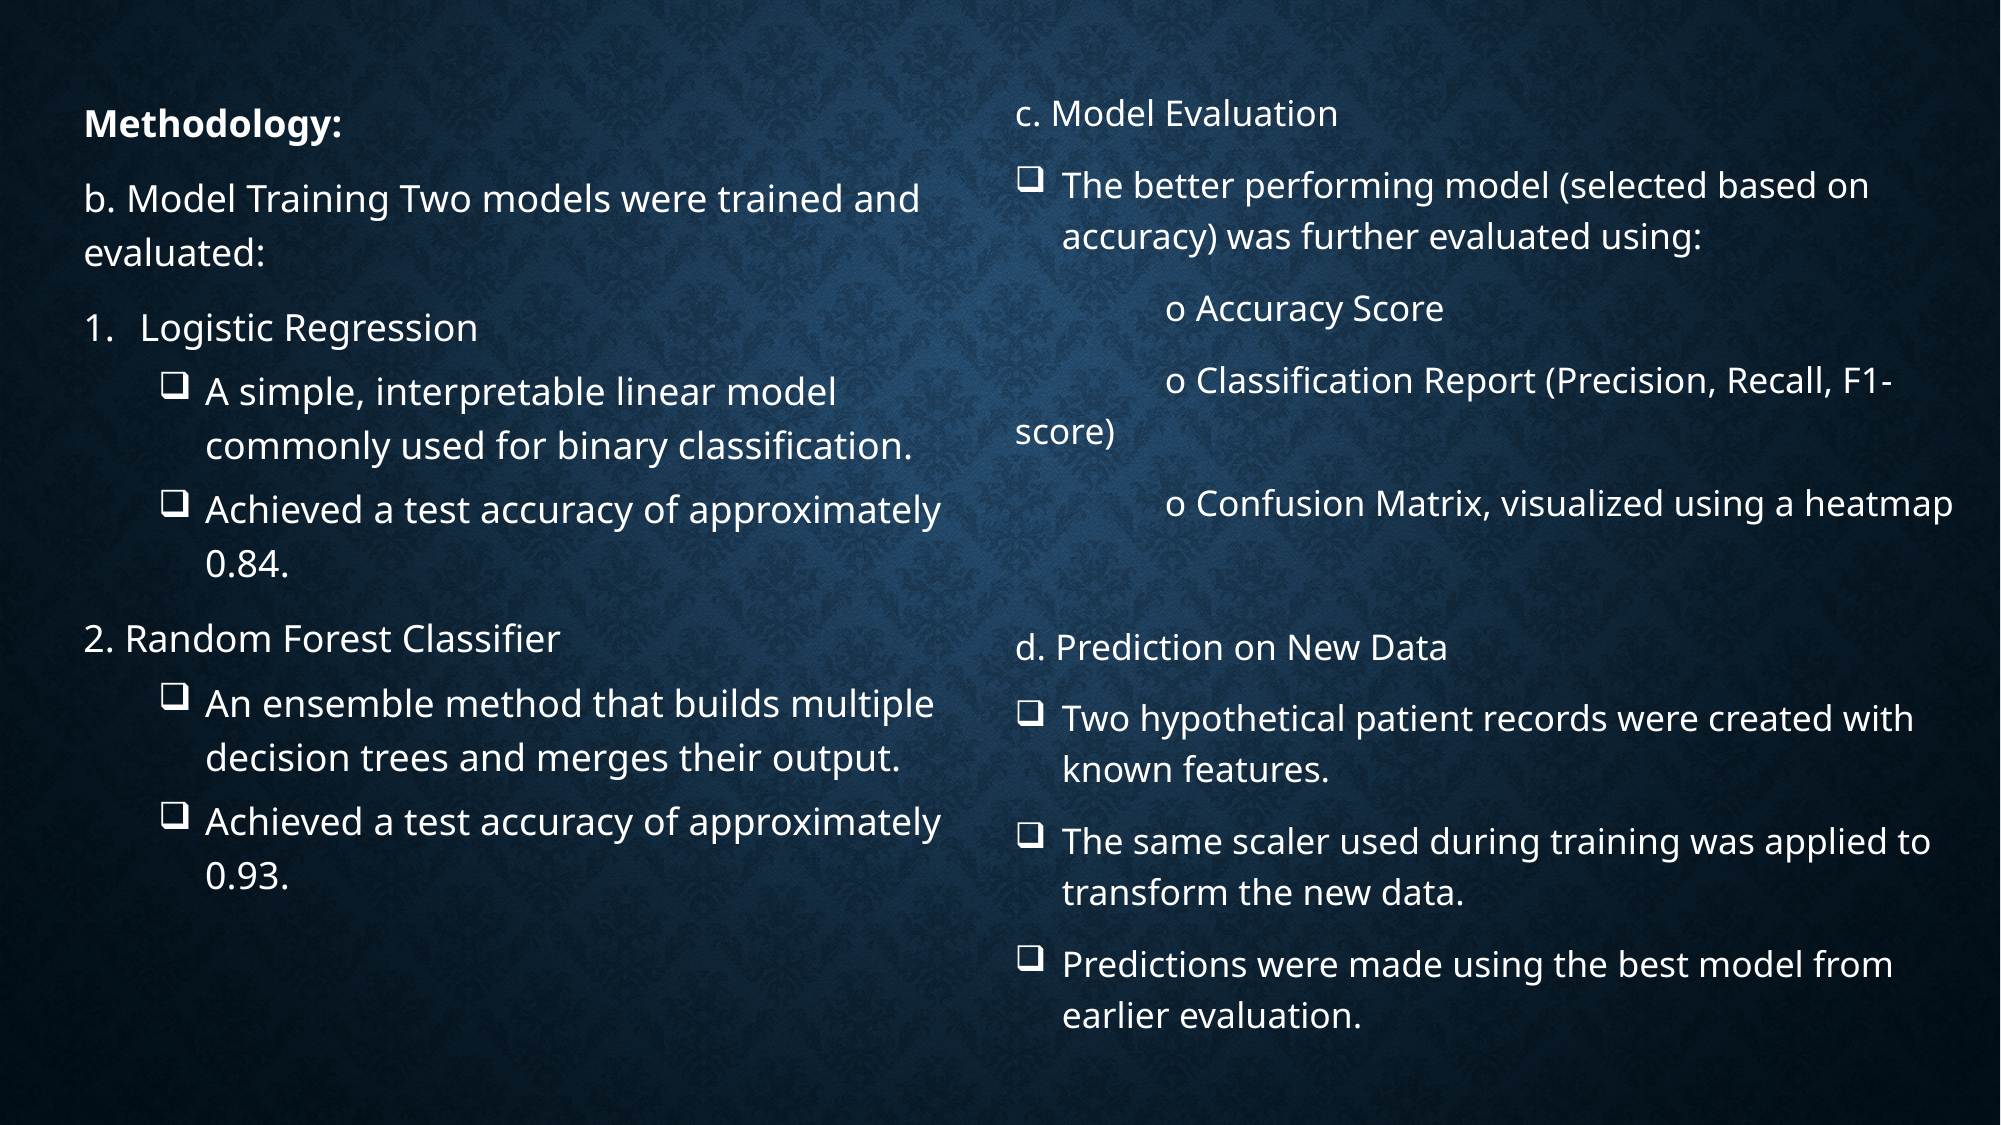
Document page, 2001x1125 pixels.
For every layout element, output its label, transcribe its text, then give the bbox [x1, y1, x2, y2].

text_box c. Model Evaluation The better performing model (selected based on accuracy) was further evaluated using: o Accuracy Score o Classification Report (Precision, Recall, F1-score) o Confusion Matrix, visualized using a heatmap d. Prediction on New Data Two hypothetical patient records were created with known features. The same scaler used during training was applied to transform the new data. Predictions were made using the best model from earlier evaluation. [999, 11, 1979, 900]
list Methodology: b. Model Training Two models were trained and evaluated: Logistic Regression A simple, interpretable linear model commonly used for binary classification. Achieved a test accuracy of approximately 0.84. 2. Random Forest Classifier An ensemble method that builds multiple decision trees and merges their output. Achieved a test accuracy of approximately 0.93. [68, 83, 958, 1042]
